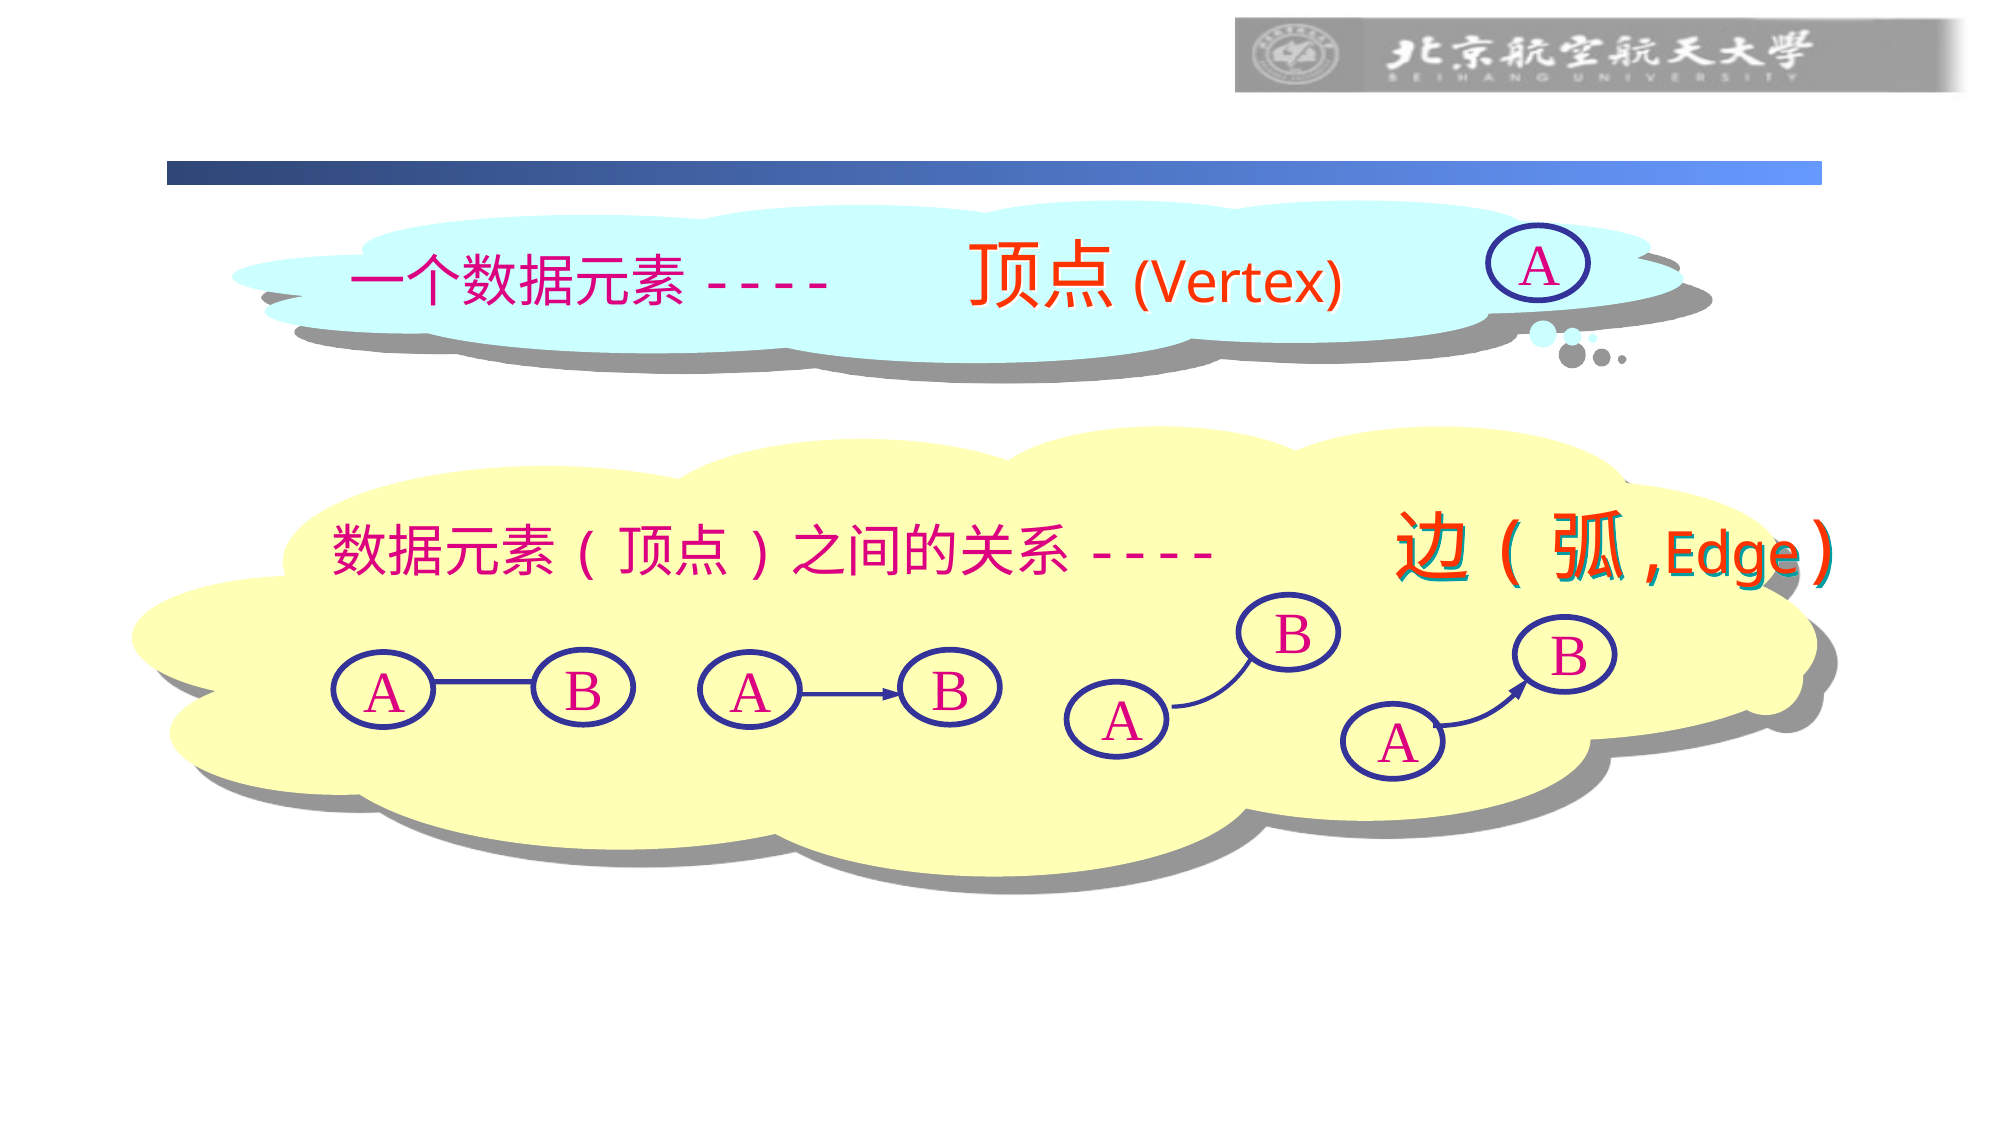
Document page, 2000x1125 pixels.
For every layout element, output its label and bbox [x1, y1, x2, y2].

text_box [233, 199, 1684, 363]
picture [1235, 0, 2000, 102]
text_box [1487, 219, 1589, 307]
text_box [333, 587, 1615, 783]
text_box [133, 424, 1898, 876]
